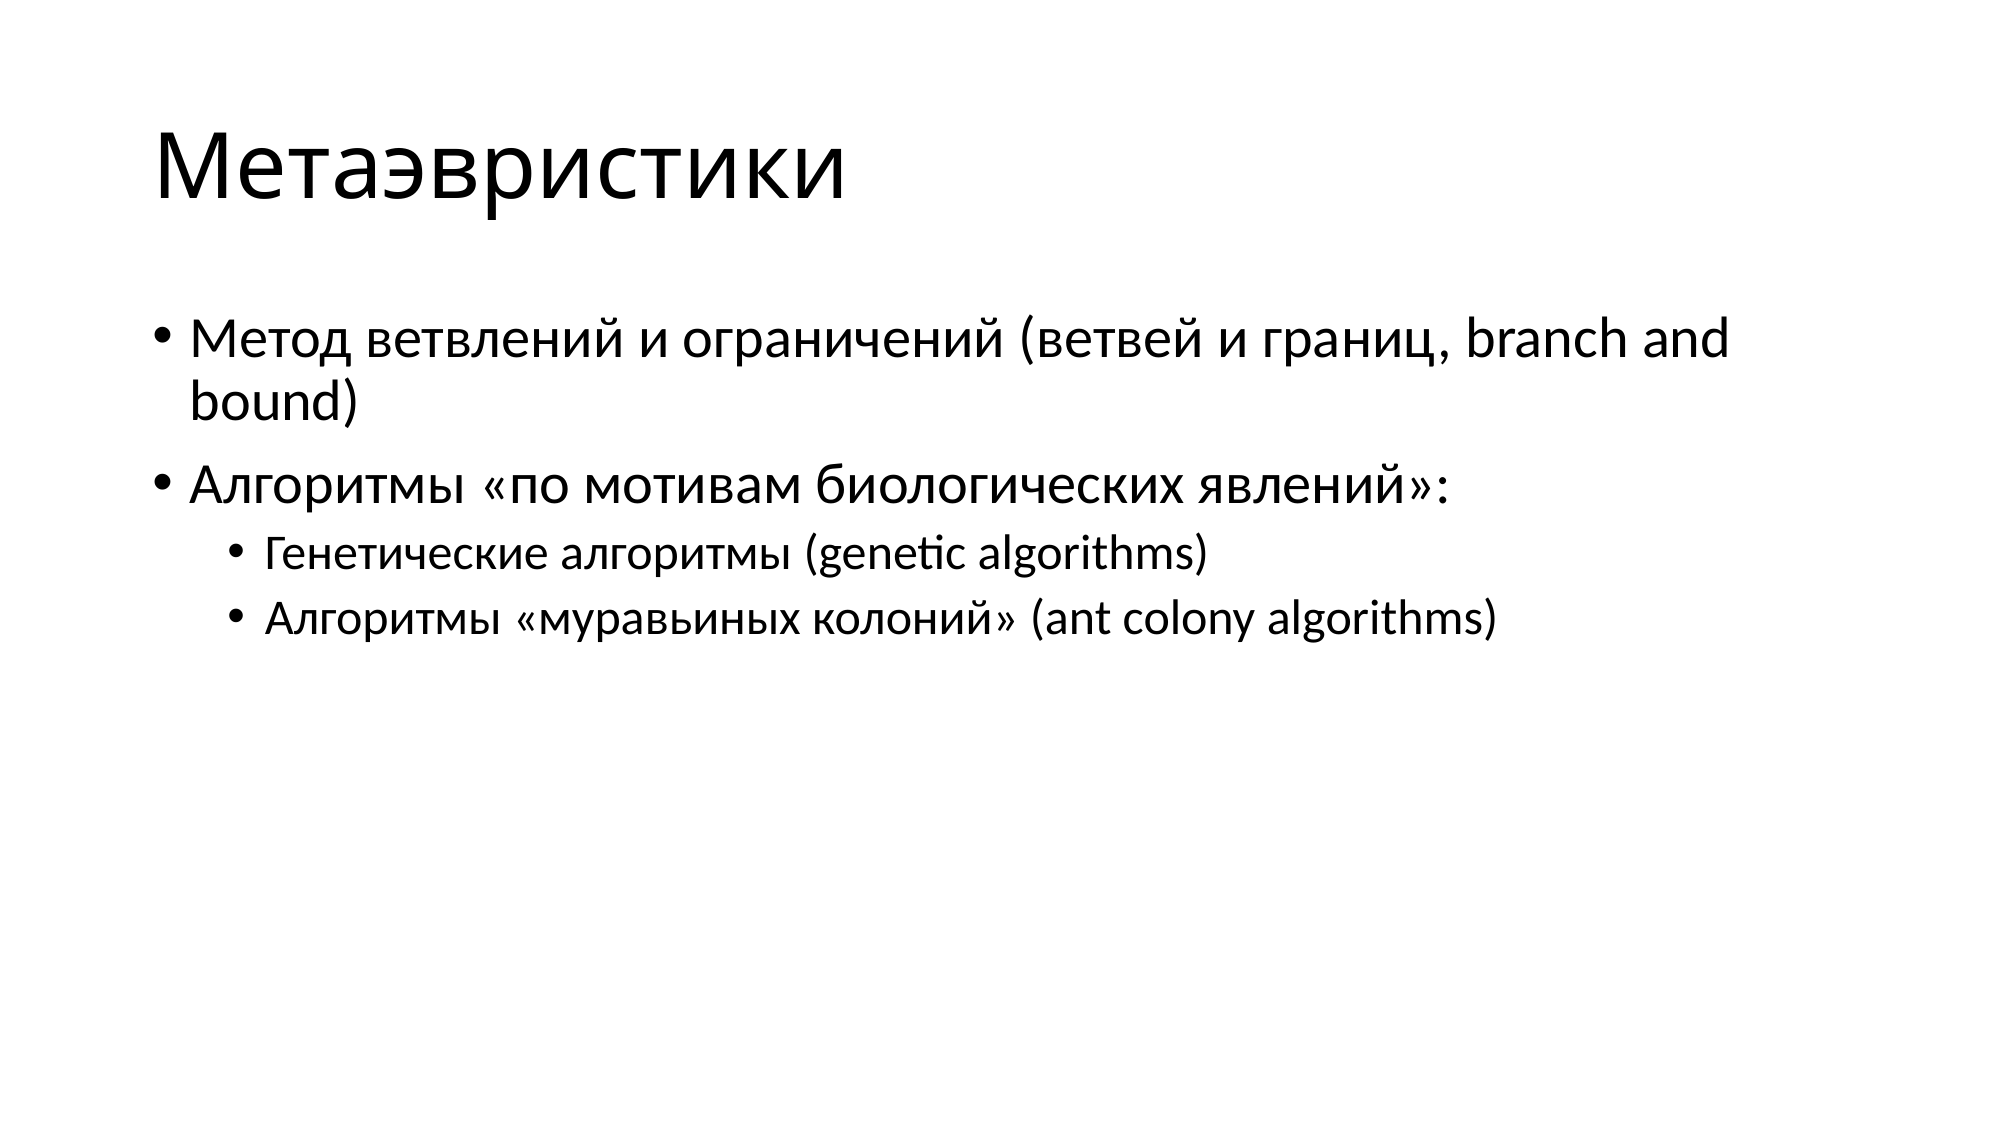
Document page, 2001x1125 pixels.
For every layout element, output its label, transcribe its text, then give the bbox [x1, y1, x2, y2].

title Метаэвристики [137, 59, 1863, 278]
list Метод ветвлений и ограничений (ветвей и границ, branch and bound) Алгоритмы «по мотивам биологических явлений»: Генетические алгоритмы (genetic algorithms) Алгоритмы «муравьиных колоний» (ant colony algorithms) [137, 299, 1863, 1014]
